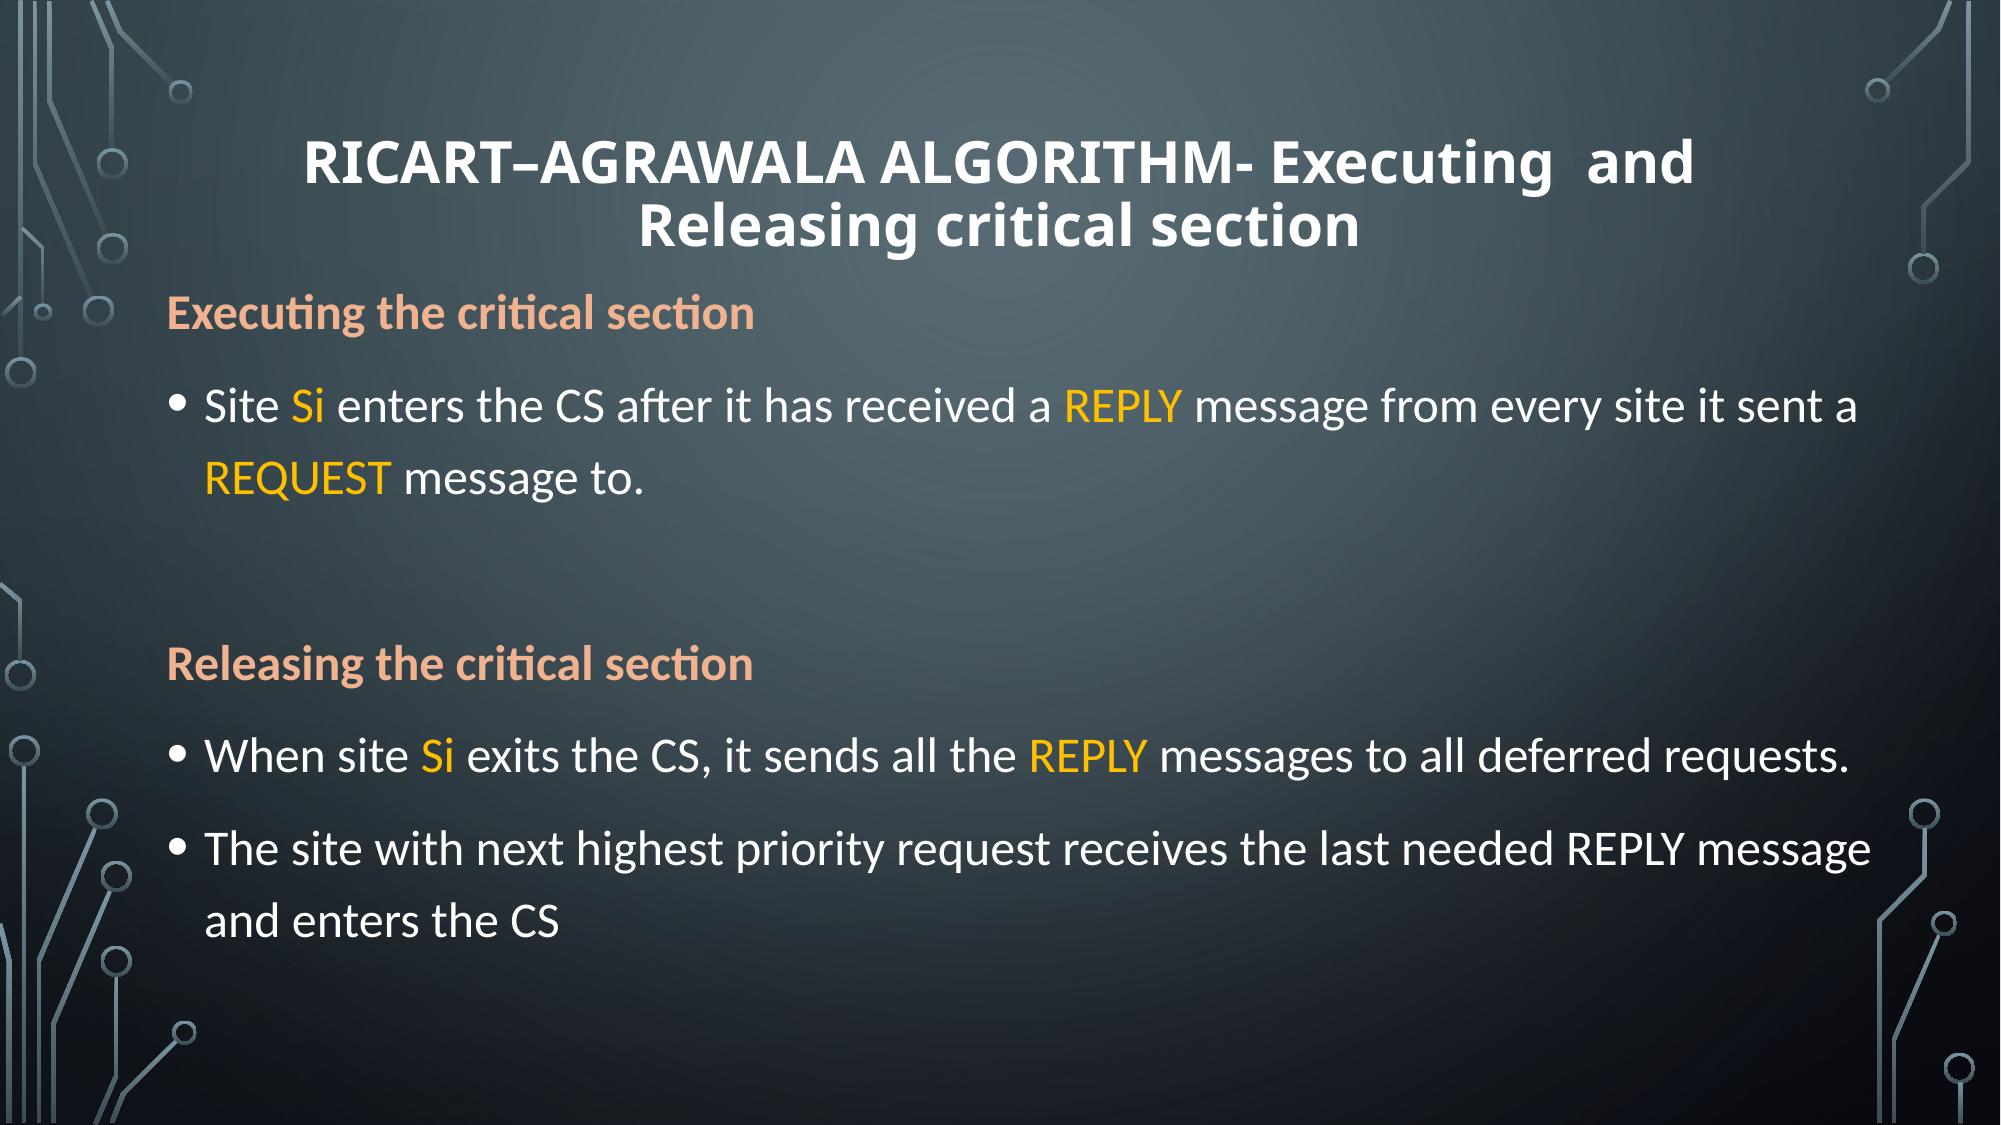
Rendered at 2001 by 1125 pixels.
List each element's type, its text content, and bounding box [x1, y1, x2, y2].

title Ricart–Agrawala algorithm- Executing and Releasing critical section [187, 101, 1813, 260]
list Executing the critical section Site Si enters the CS after it has received a REPLY message from every site it sent a REQUEST message to. Releasing the critical section When site Si exits the CS, it sends all the REPLY messages to all deferred requests. The site with next highest priority request receives the last needed REPLY message and enters the CS [151, 260, 1970, 1090]
